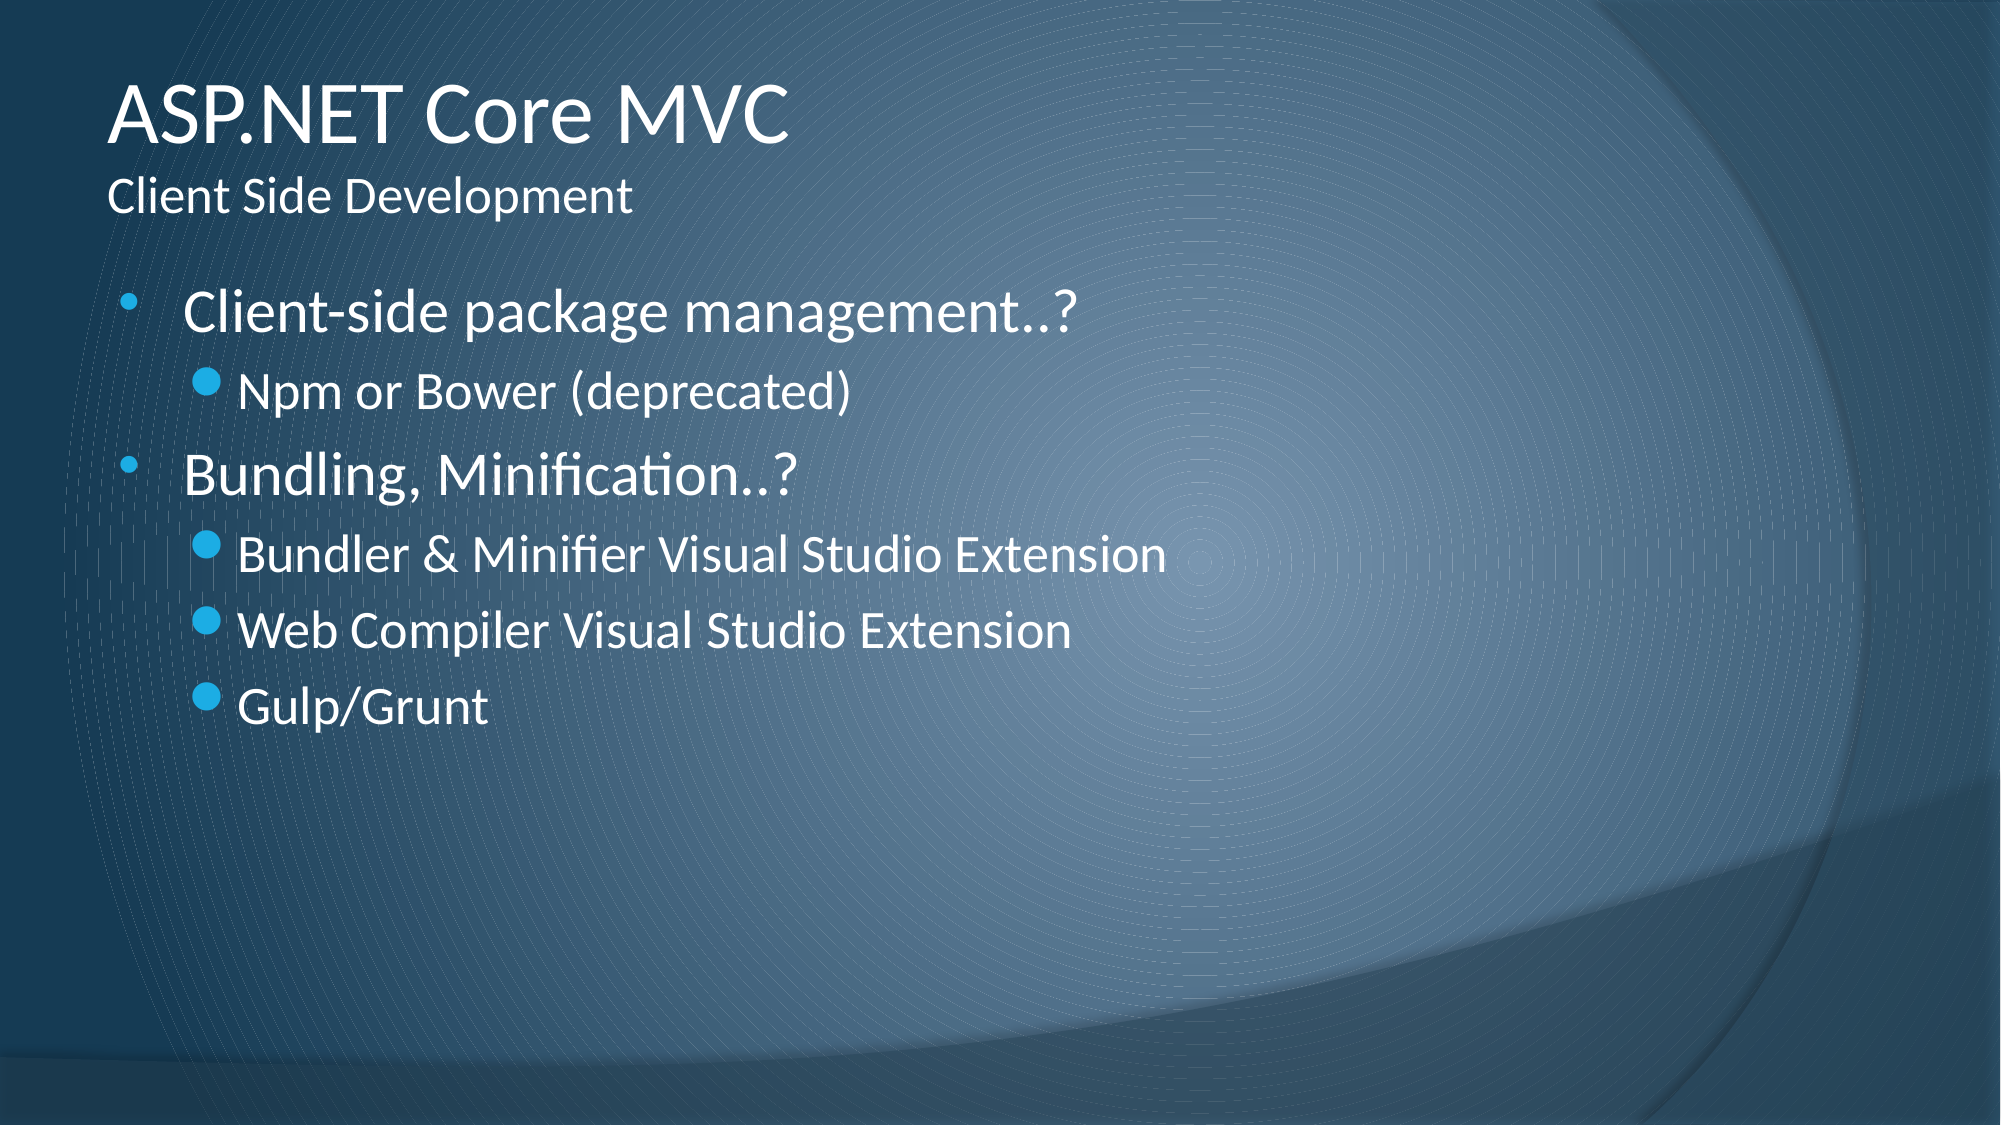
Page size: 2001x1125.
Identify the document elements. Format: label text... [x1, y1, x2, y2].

list Client-side package management..? Npm or Bower (deprecated) Bundling, Minification..? Bundler & Minifier Visual Studio Extension Web Compiler Visual Studio Extension Gulp/Grunt [99, 262, 1734, 1005]
title ASP.NET Core MVC Client Side Development [99, 45, 1734, 233]
